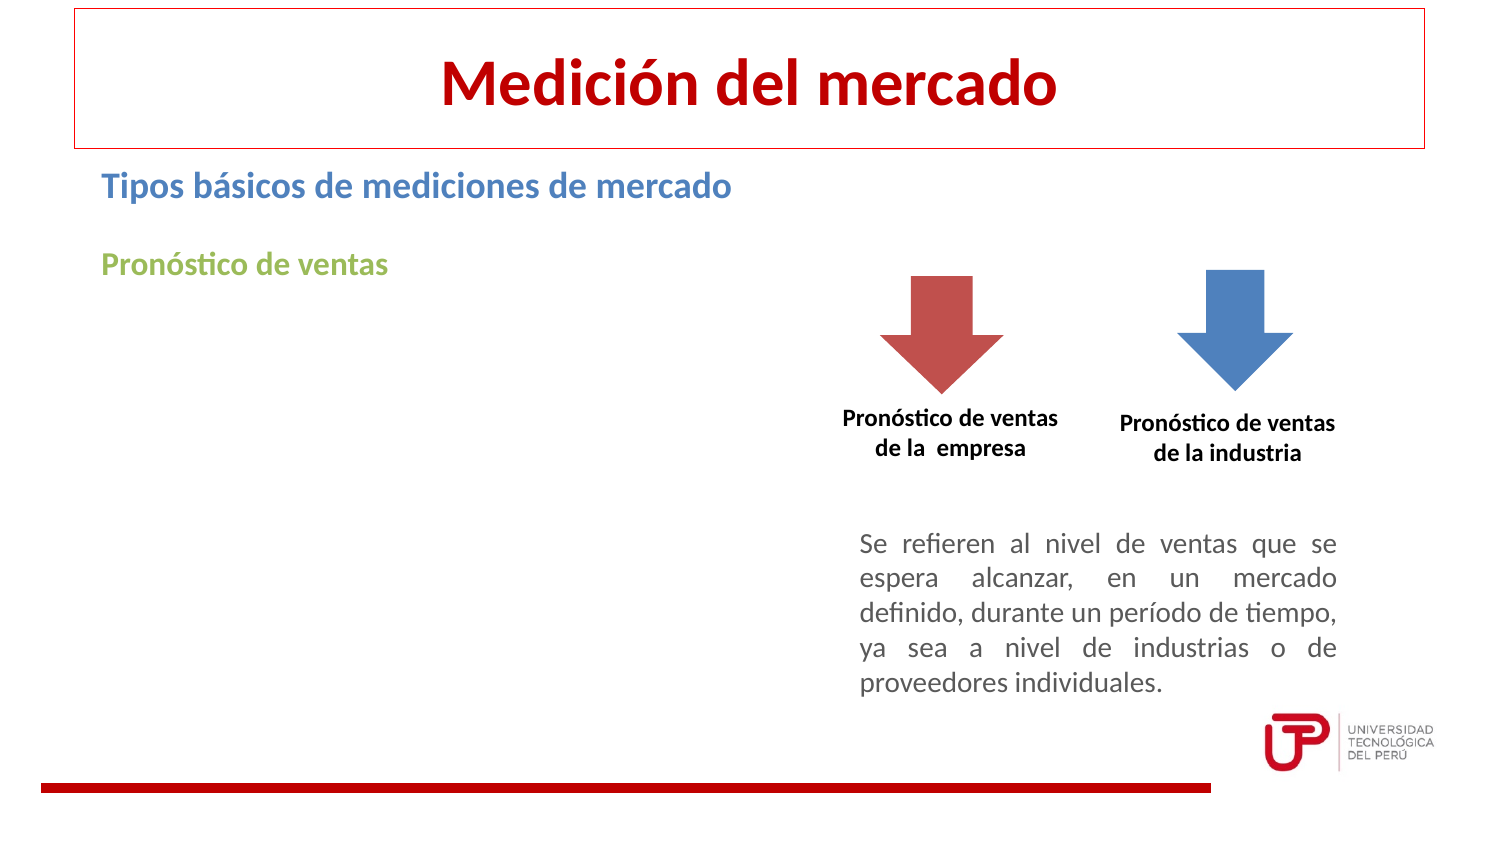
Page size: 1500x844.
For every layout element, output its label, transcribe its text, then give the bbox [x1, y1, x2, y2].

text_box Pronóstico de ventas de la industria [1103, 399, 1352, 475]
text_box Pronóstico de ventas de la empresa [823, 394, 1078, 469]
text_box [877, 274, 1006, 394]
text_box Medición del mercado [74, 8, 1425, 149]
text_box [1175, 267, 1296, 394]
picture [1239, 693, 1465, 789]
list Se refieren al nivel de ventas que se espera alcanzar, en un mercado definido, durante un período de tiempo, ya sea a nivel de industrias o de proveedores individuales. [844, 516, 1353, 729]
text_box Tipos básicos de mediciones de mercado Pronóstico de ventas [86, 158, 748, 291]
